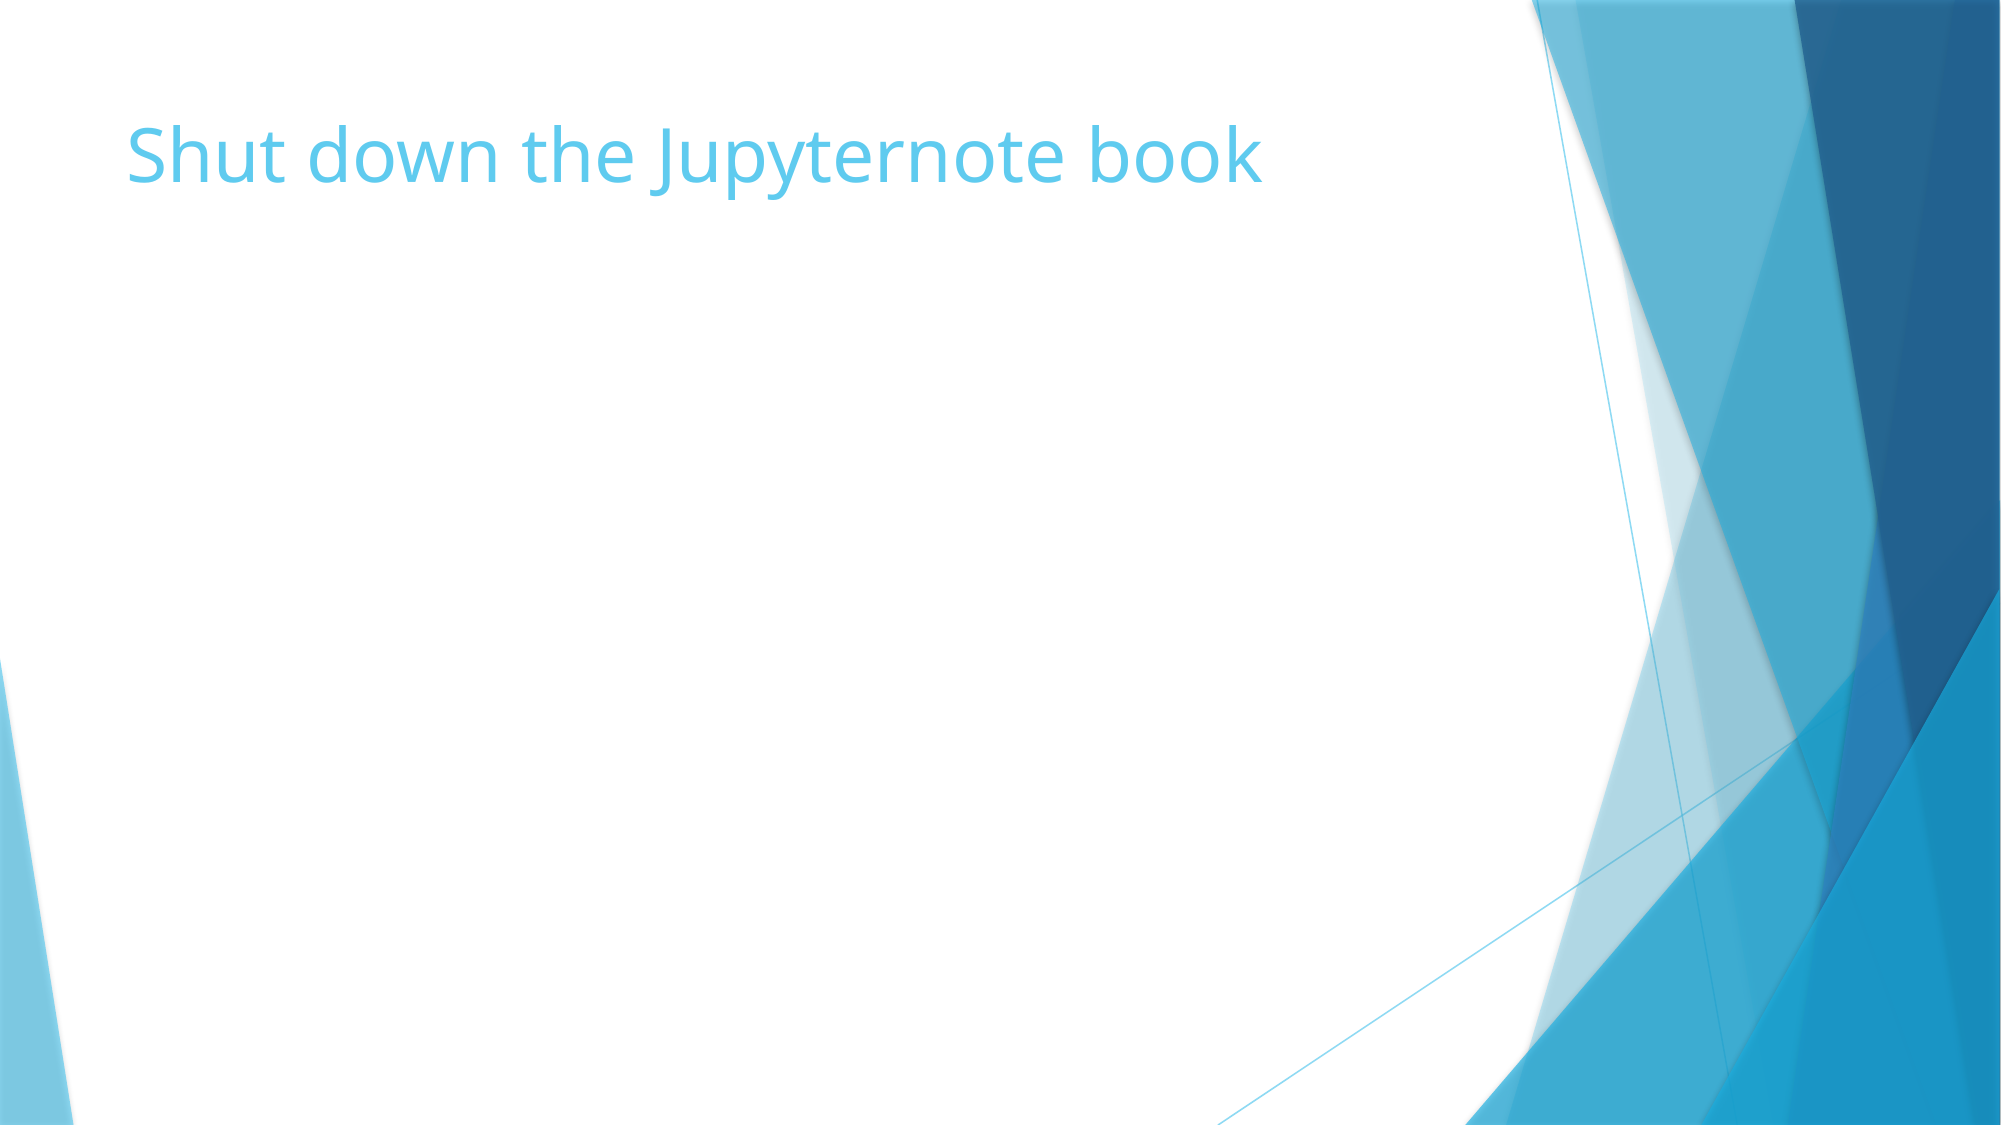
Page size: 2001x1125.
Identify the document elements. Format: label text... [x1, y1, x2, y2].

title Shut down the Jupyternote book [111, 99, 1522, 317]
